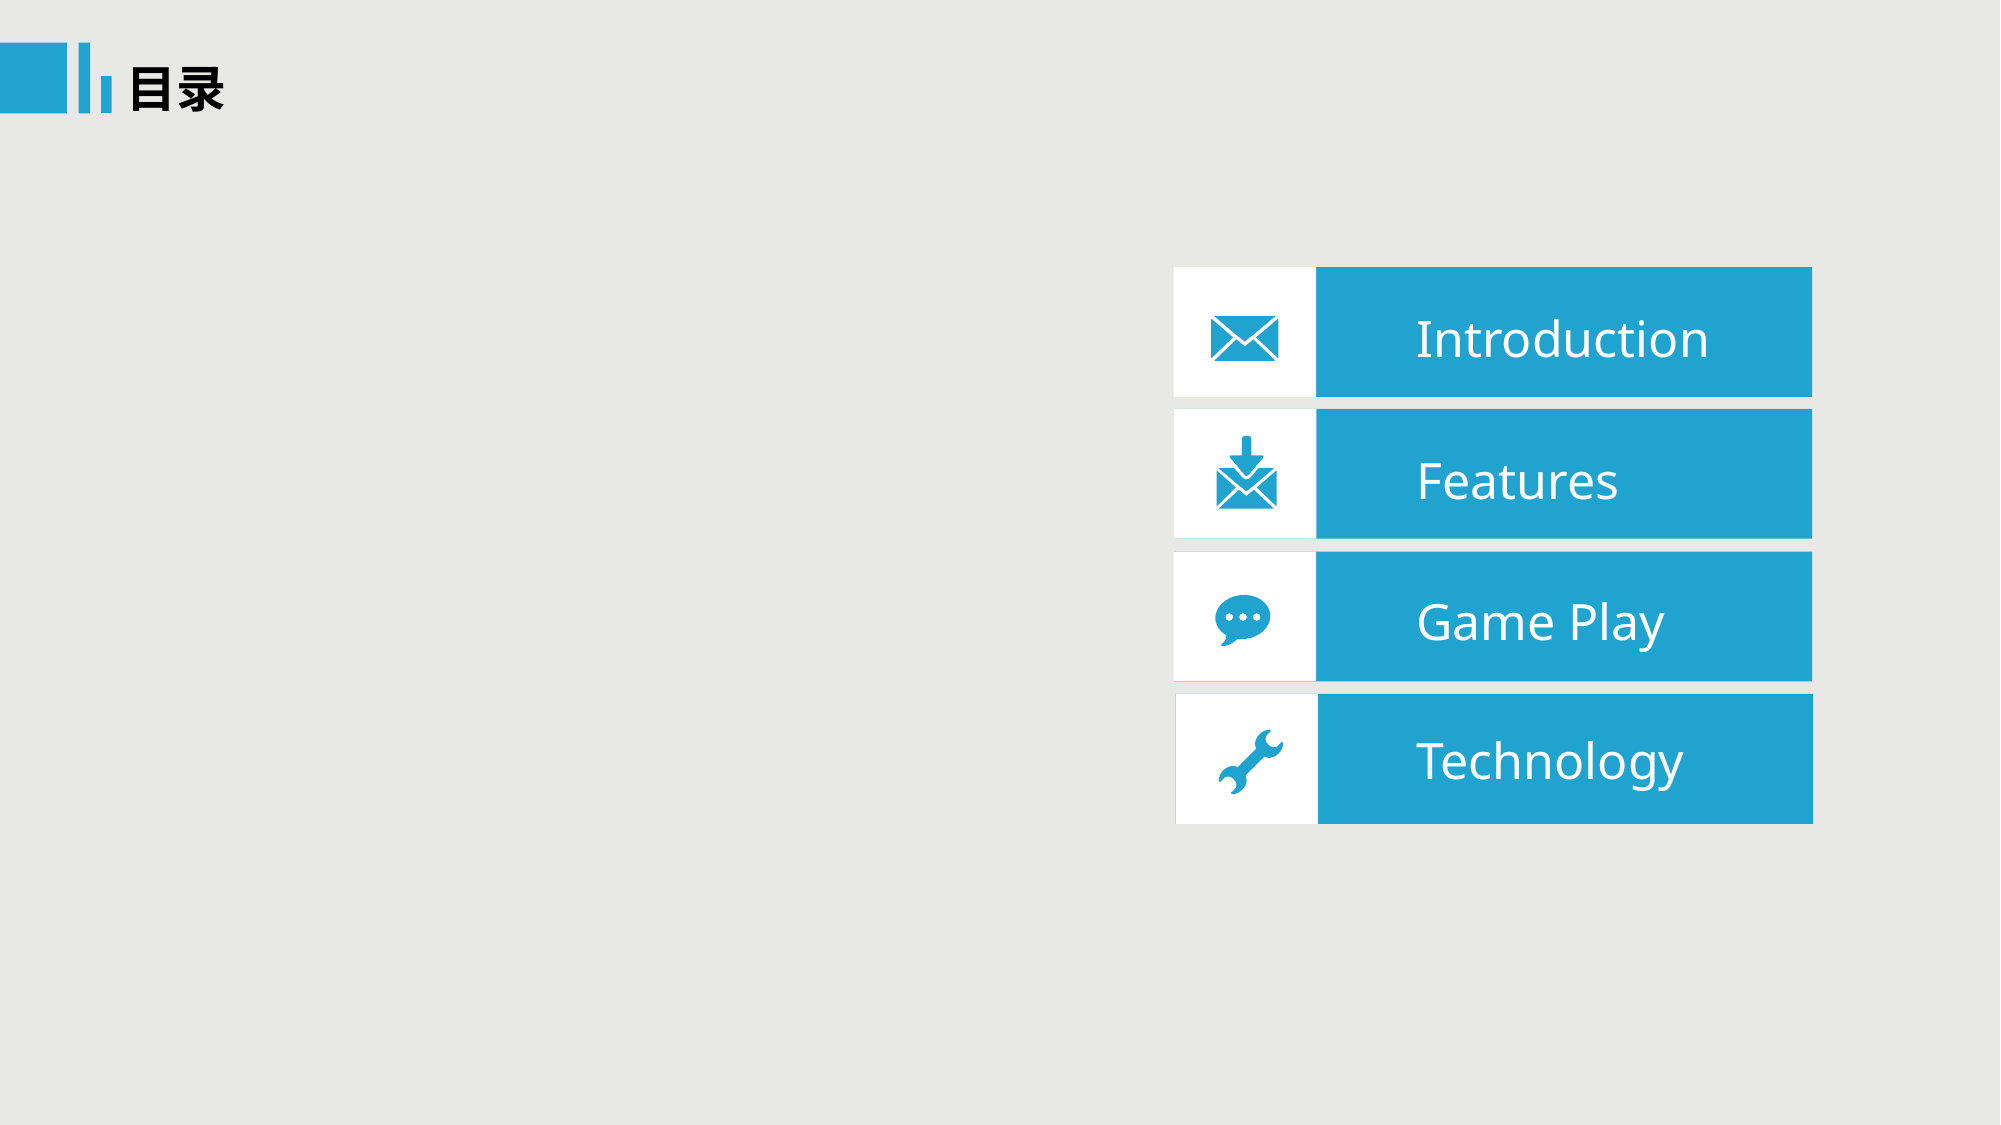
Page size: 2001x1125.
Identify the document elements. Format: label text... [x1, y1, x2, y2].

text_box [1318, 407, 1814, 541]
text_box [77, 41, 92, 116]
text_box Game Play [1401, 582, 1745, 658]
text_box [1320, 692, 1815, 826]
text_box [1172, 407, 1318, 541]
text_box [1318, 265, 1814, 399]
text_box [1172, 549, 1318, 683]
text_box [1172, 265, 1318, 399]
text_box [1318, 549, 1814, 683]
text_box 目录 [111, 49, 256, 125]
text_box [1216, 435, 1277, 509]
text_box Introduction [1401, 300, 1745, 376]
text_box Features [1401, 441, 1745, 517]
text_box [0, 41, 69, 116]
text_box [1210, 315, 1279, 362]
text_box [1218, 729, 1284, 795]
text_box [99, 74, 111, 115]
text_box Technology [1401, 721, 1745, 797]
text_box [1215, 594, 1271, 646]
text_box [1173, 692, 1320, 826]
